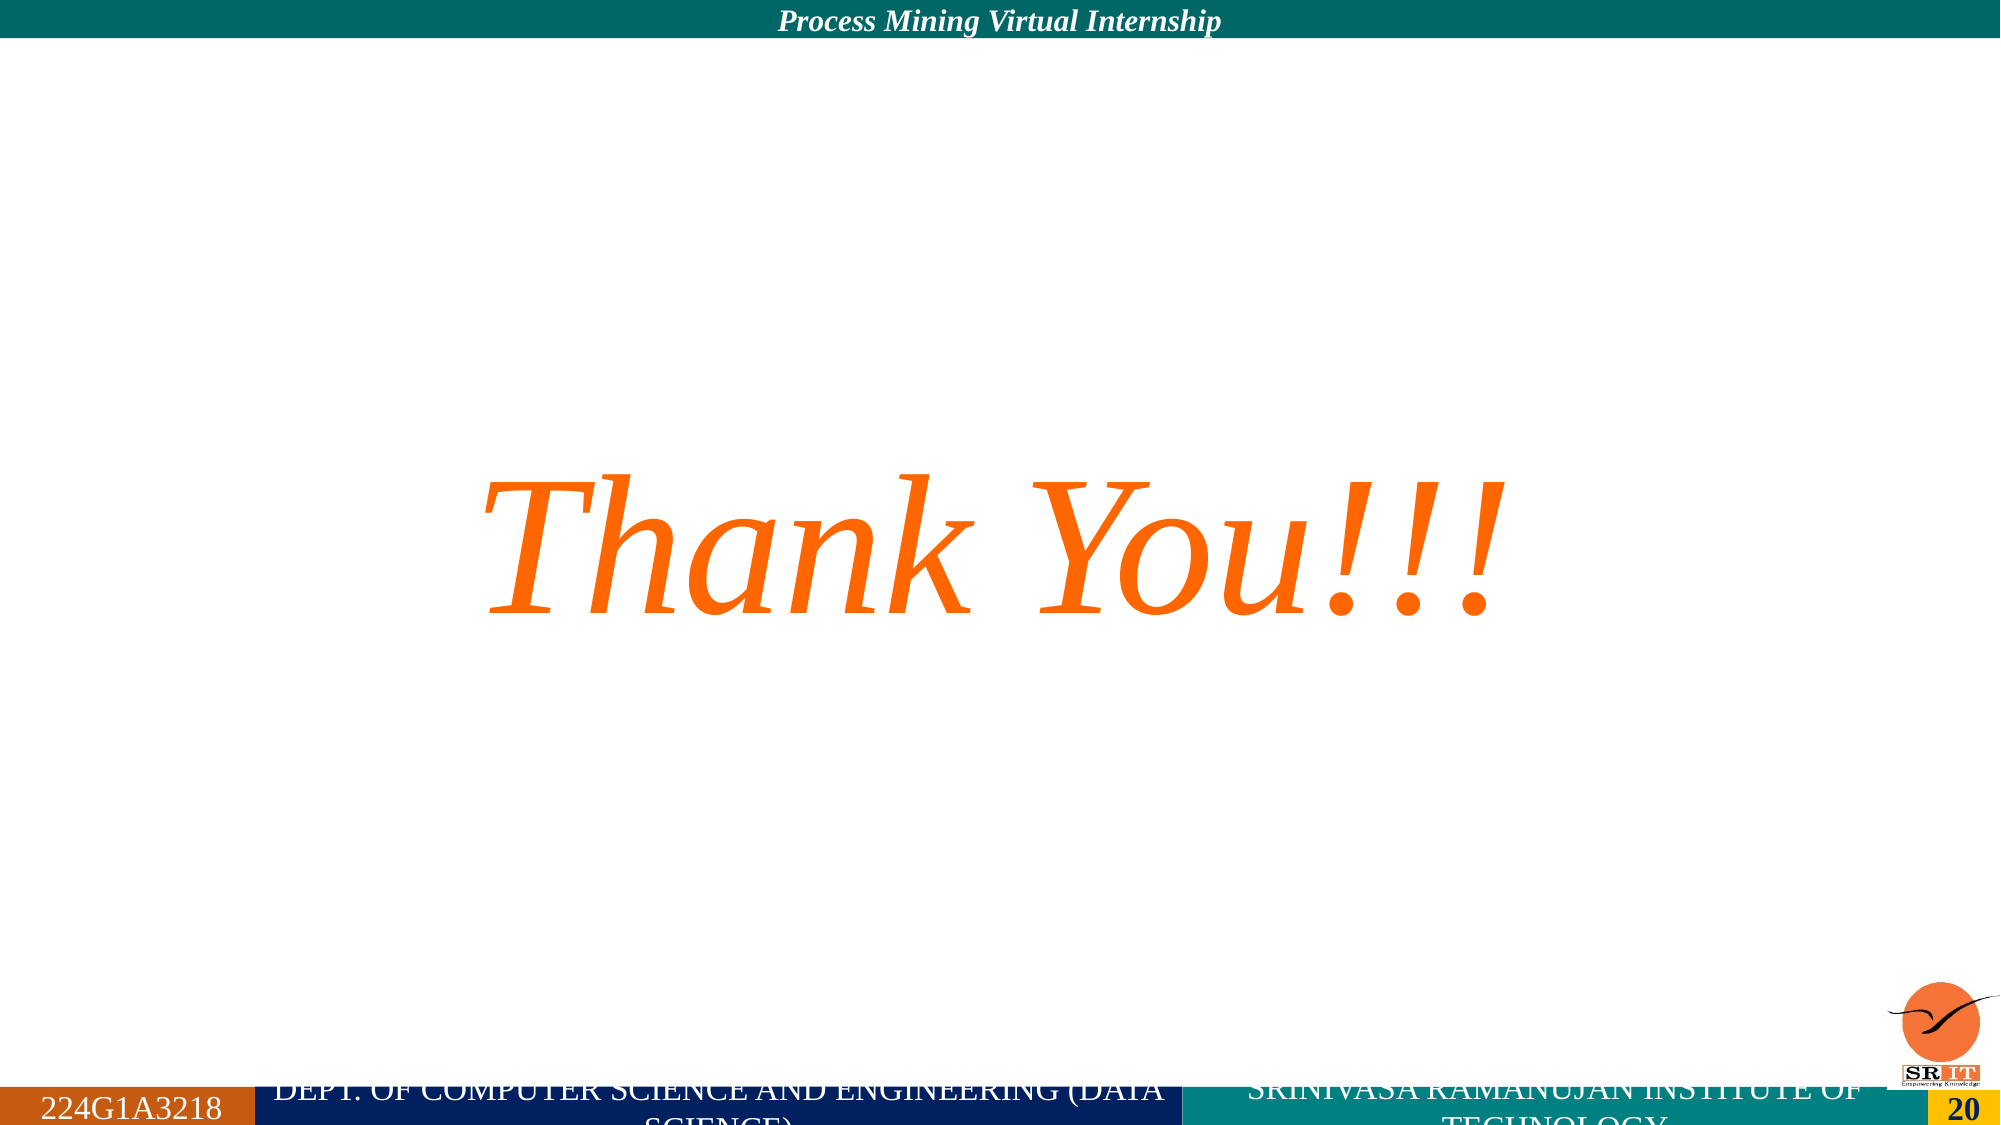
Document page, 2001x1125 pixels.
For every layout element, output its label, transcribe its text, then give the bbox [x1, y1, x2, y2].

text_box Thank You!!! [457, 389, 1530, 662]
picture [1887, 977, 2000, 1090]
